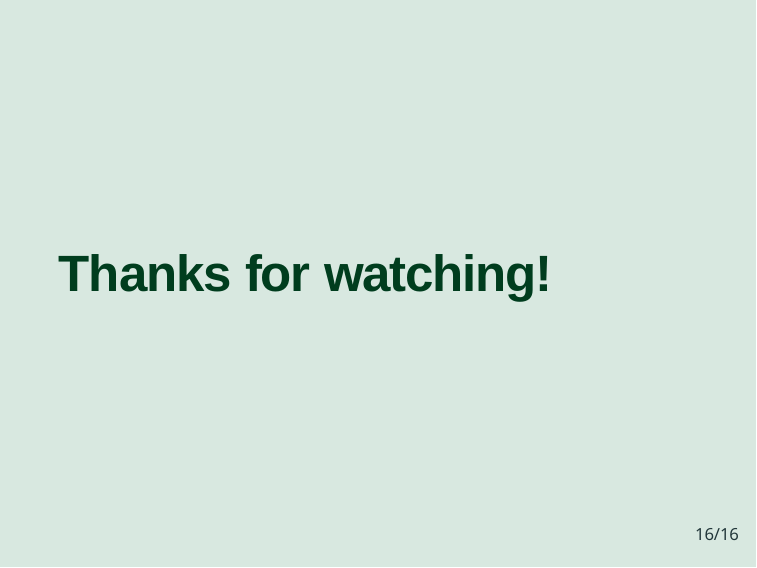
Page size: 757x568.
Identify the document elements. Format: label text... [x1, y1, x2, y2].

text_box 16/16 [693, 525, 742, 545]
title Thanks for watching! [56, 238, 564, 336]
